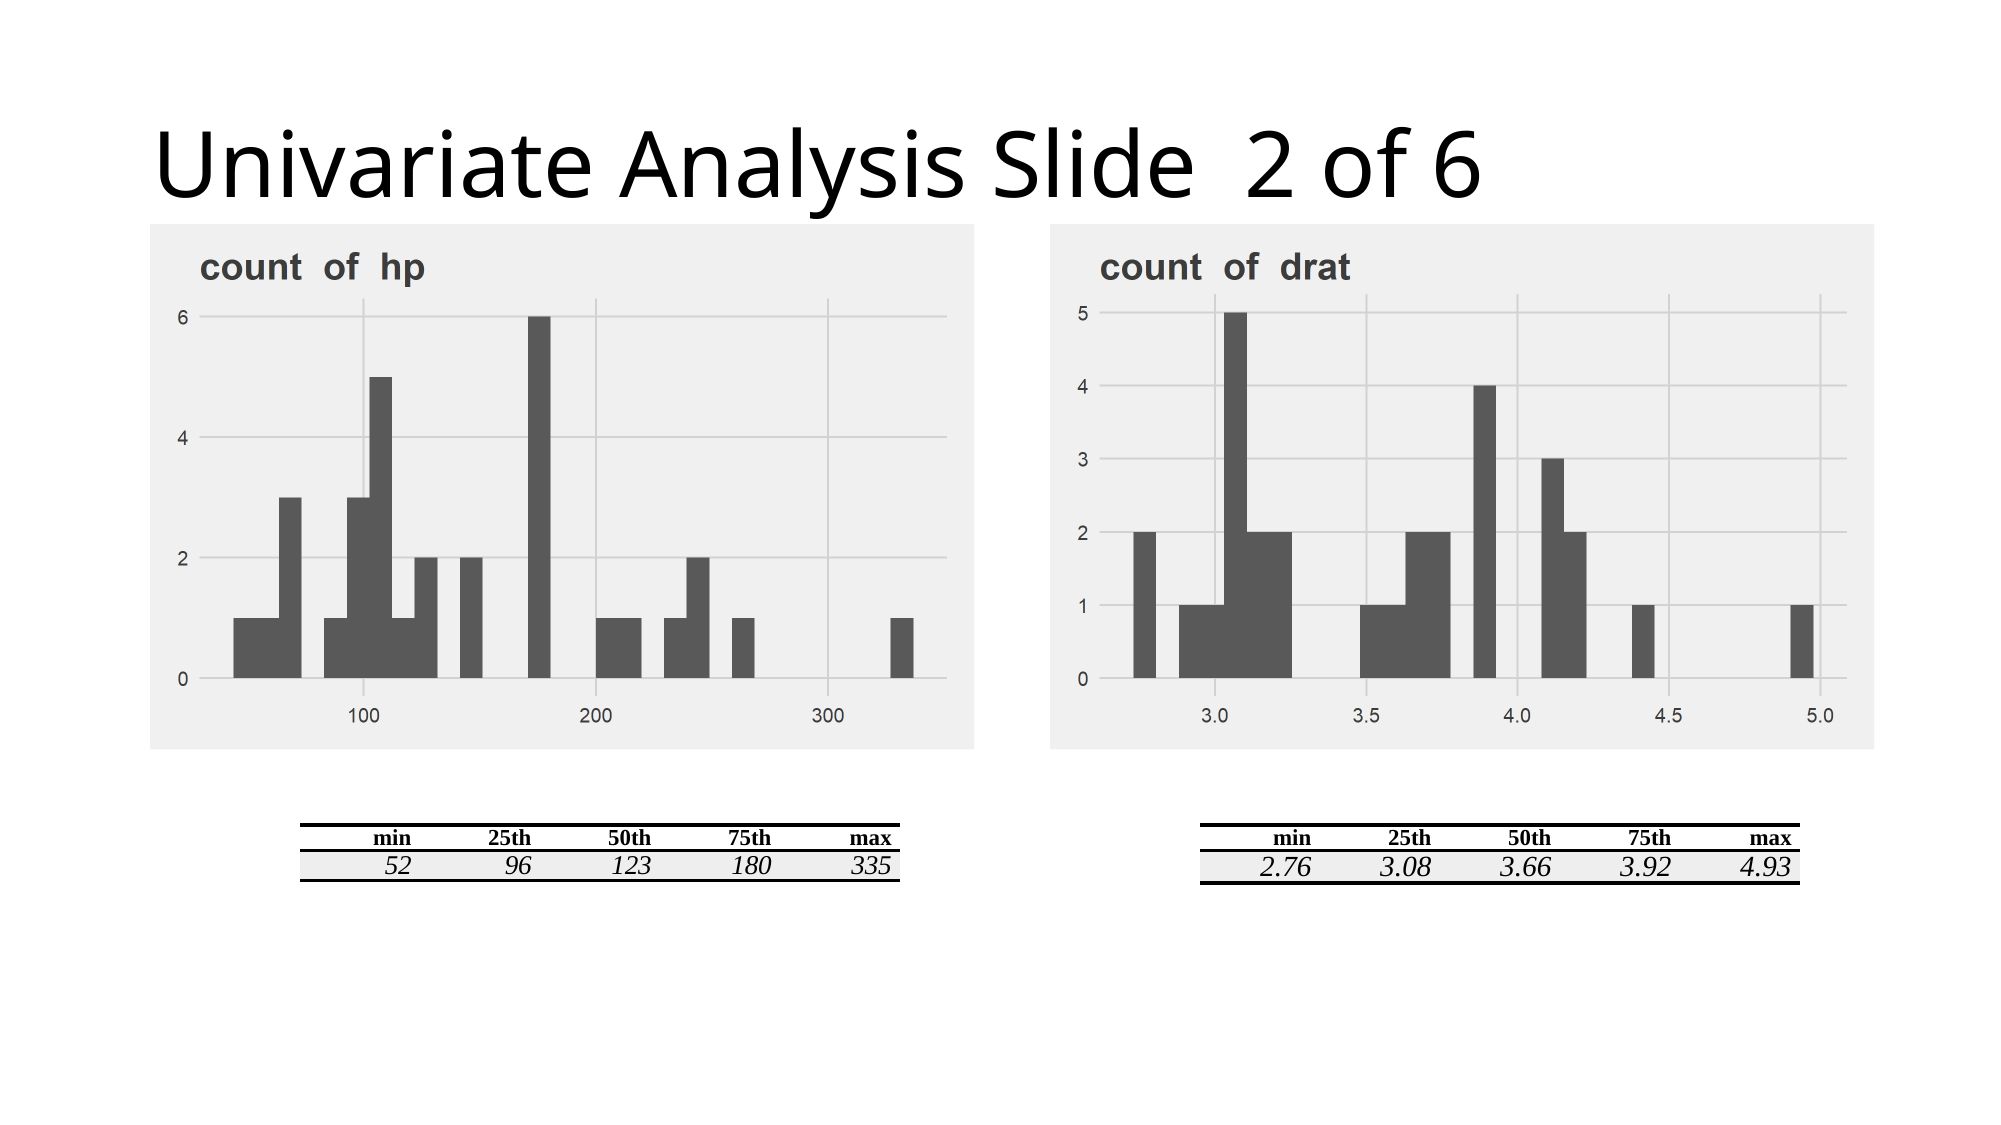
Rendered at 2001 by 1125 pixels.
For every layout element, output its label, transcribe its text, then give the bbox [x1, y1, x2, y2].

table_header 75th [660, 827, 780, 849]
table_header max [1680, 827, 1800, 849]
table_header 75th [1560, 827, 1680, 849]
table_header max [780, 827, 900, 849]
table_header 50th [1440, 827, 1560, 849]
table_cell 2.76 [1200, 852, 1320, 881]
table_cell 3.66 [1440, 852, 1560, 881]
table_cell 96 [420, 852, 540, 879]
table_header 25th [1320, 827, 1440, 849]
table_cell 52 [300, 852, 420, 879]
table_header min [300, 827, 420, 849]
table_cell 123 [540, 852, 660, 879]
table_cell 3.92 [1560, 852, 1680, 881]
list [1049, 224, 1875, 750]
table_header 25th [420, 827, 540, 849]
table_cell 3.08 [1320, 852, 1440, 881]
title Univariate Analysis Slide 2 of 6 [137, 59, 1863, 277]
table_header 50th [540, 827, 660, 849]
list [149, 224, 975, 750]
table_cell 335 [780, 852, 900, 879]
table_header min [1200, 827, 1320, 849]
table_cell 4.93 [1680, 852, 1800, 881]
table_cell 180 [660, 852, 780, 879]
